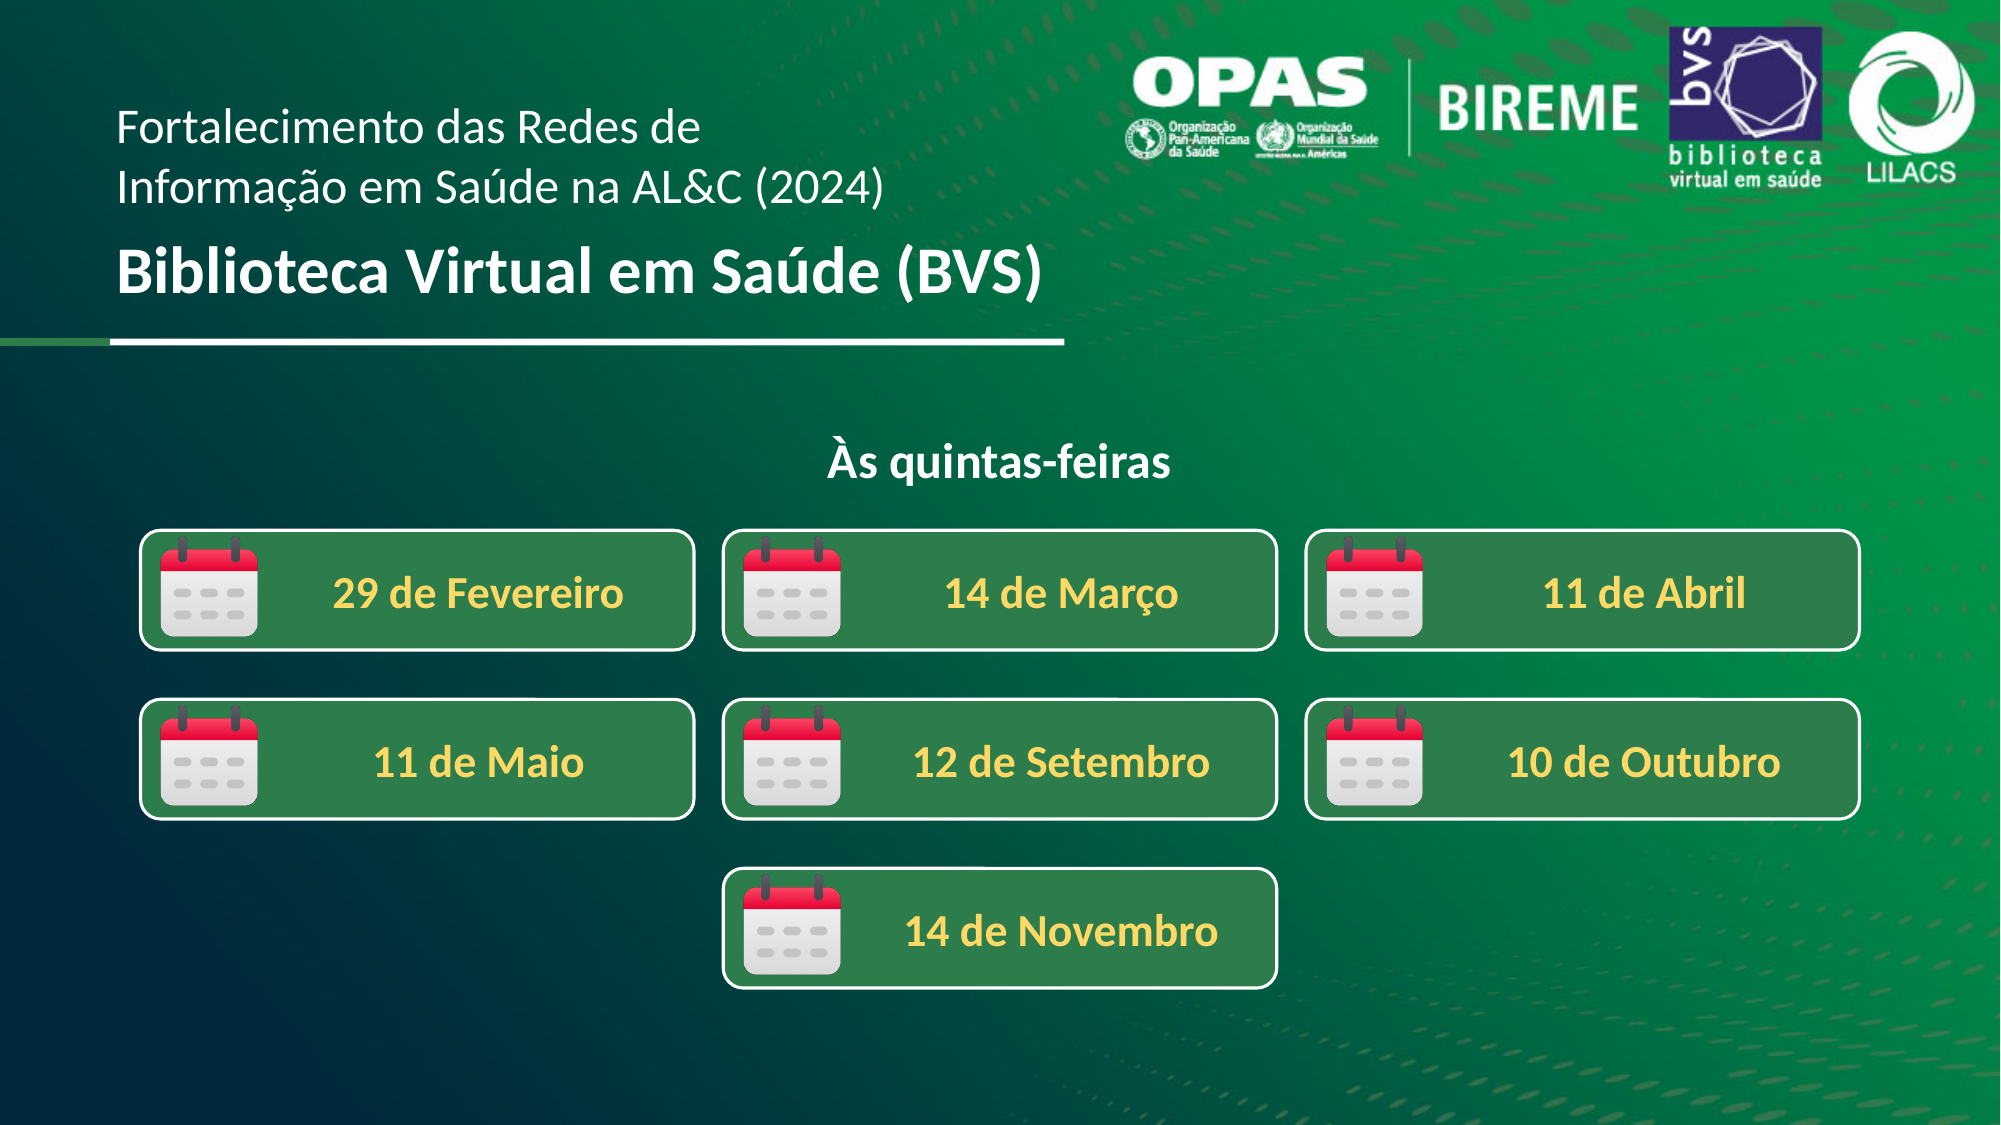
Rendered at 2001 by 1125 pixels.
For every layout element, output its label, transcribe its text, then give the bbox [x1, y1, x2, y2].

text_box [140, 530, 694, 650]
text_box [723, 530, 1277, 650]
text_box Biblioteca Virtual em Saúde (BVS) [101, 219, 1149, 315]
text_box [0, 338, 1065, 346]
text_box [723, 699, 1277, 820]
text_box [140, 699, 694, 820]
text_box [723, 868, 1277, 989]
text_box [1306, 699, 1860, 820]
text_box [1306, 530, 1860, 650]
text_box Fortalecimento das Redes de Informação em Saúde na AL&C (2024) [101, 85, 908, 221]
picture [0, 0, 2001, 1125]
text_box Às quintas-feiras [500, 421, 1500, 497]
